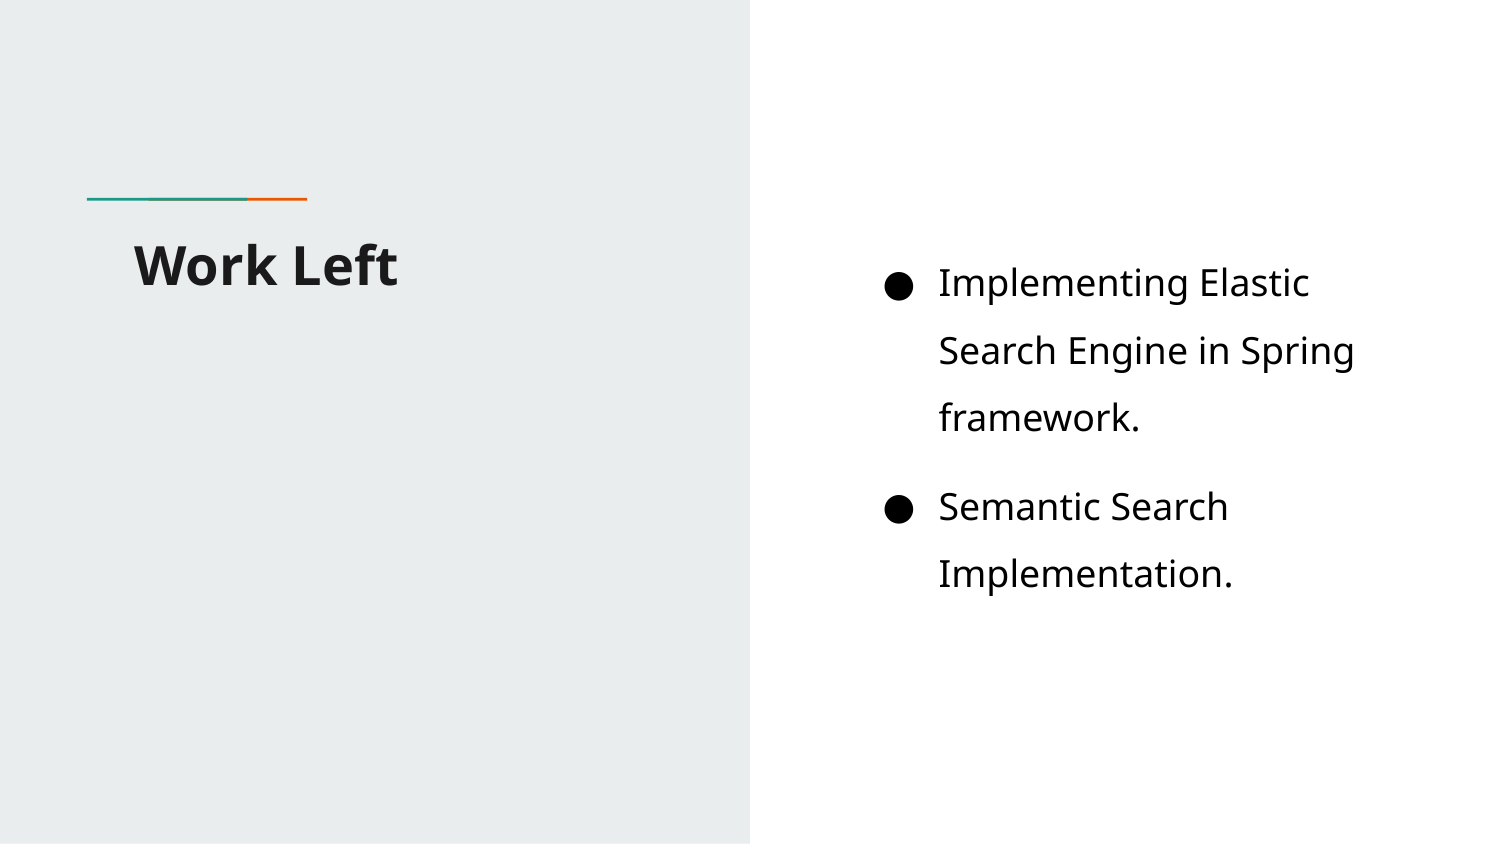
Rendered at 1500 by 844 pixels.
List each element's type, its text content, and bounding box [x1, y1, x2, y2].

list Implementing Elastic Search Engine in Spring framework. Semantic Search Implementation. [848, 221, 1403, 719]
title Work Left [119, 216, 662, 494]
